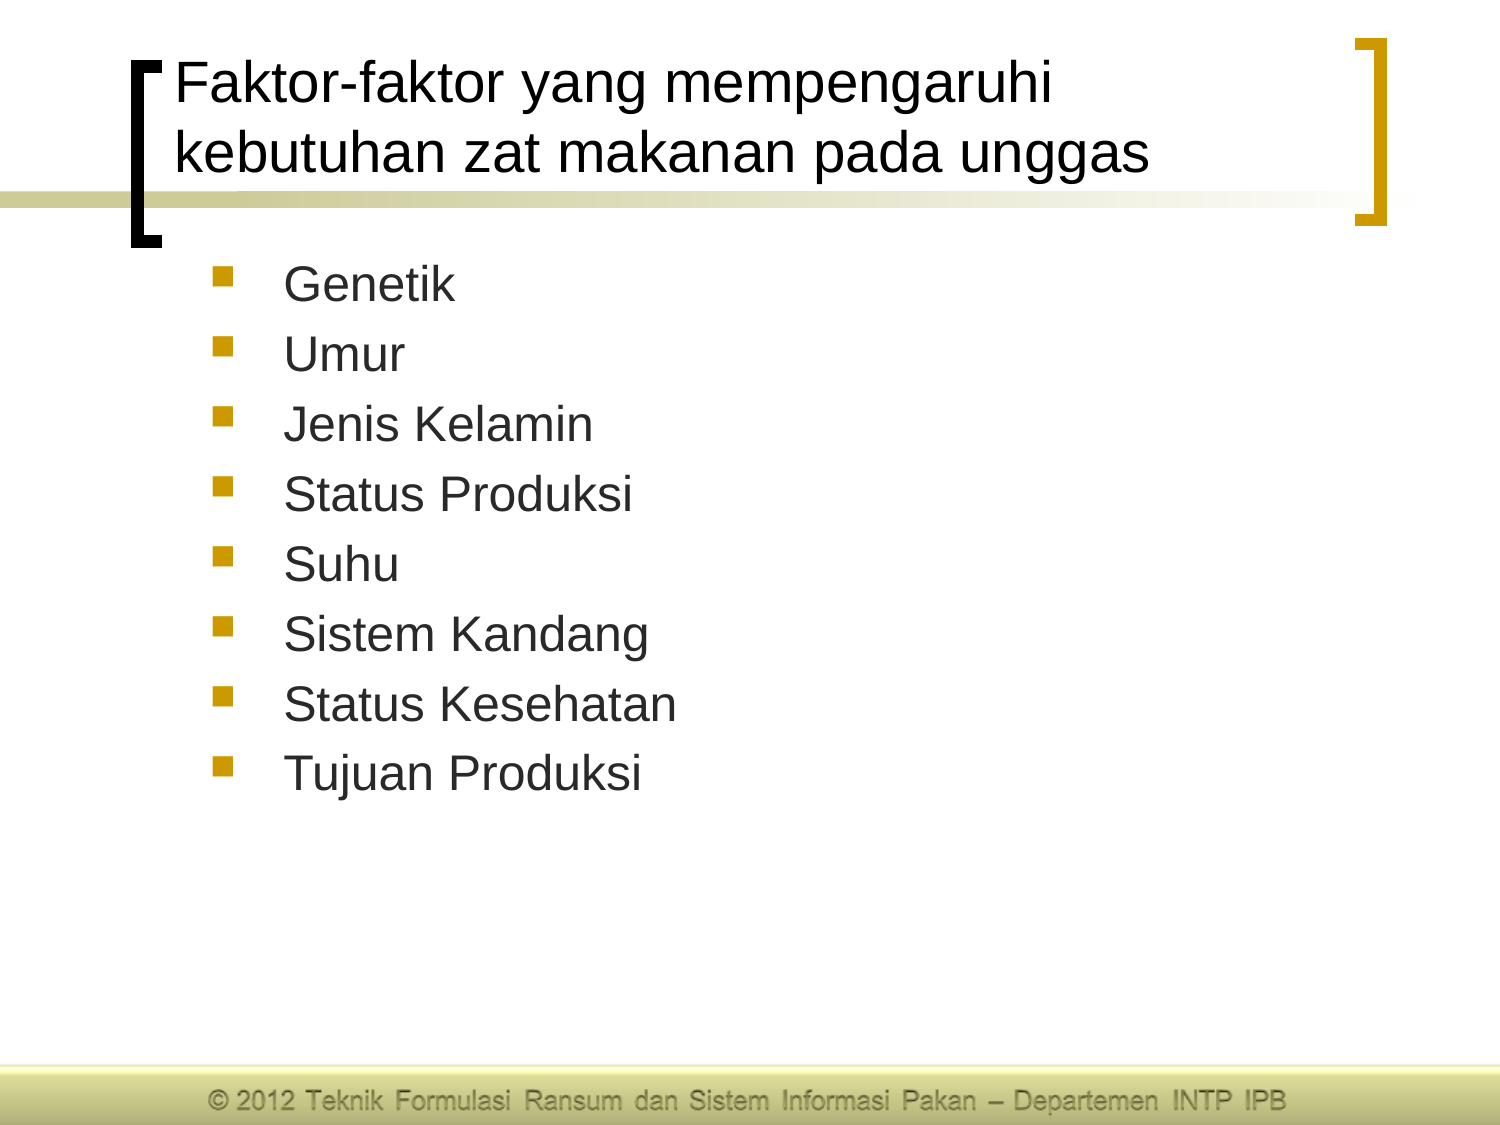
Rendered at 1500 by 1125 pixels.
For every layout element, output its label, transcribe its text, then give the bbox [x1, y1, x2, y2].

list Genetik Umur Jenis Kelamin Status Produksi Suhu Sistem Kandang Status Kesehatan Tujuan Produksi [194, 243, 1452, 894]
title Faktor-faktor yang mempengaruhi kebutuhan zat makanan pada unggas [159, 42, 1318, 193]
picture [0, 1061, 1500, 1125]
